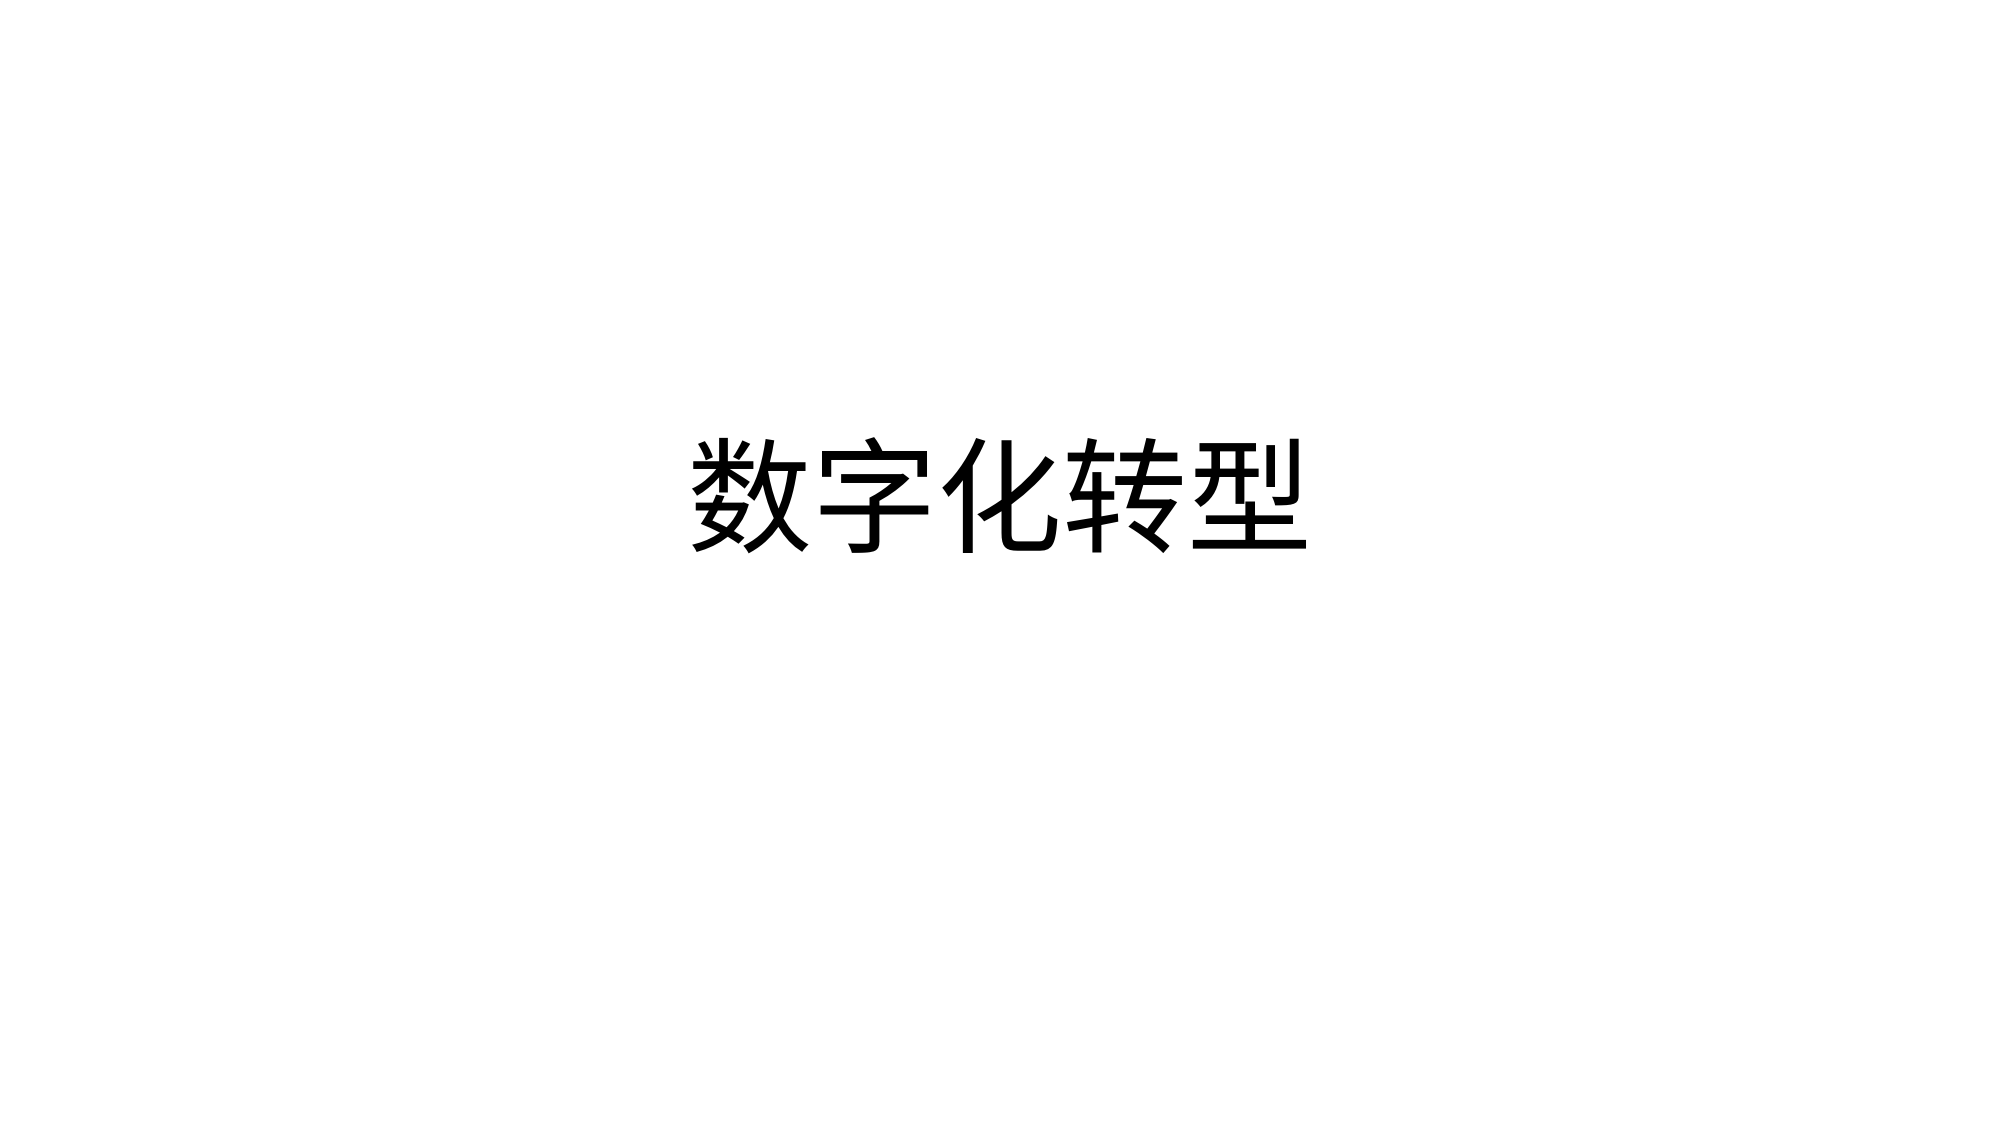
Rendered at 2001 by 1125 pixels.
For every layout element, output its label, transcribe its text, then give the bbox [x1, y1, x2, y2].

title 数字化转型 [249, 217, 1750, 576]
